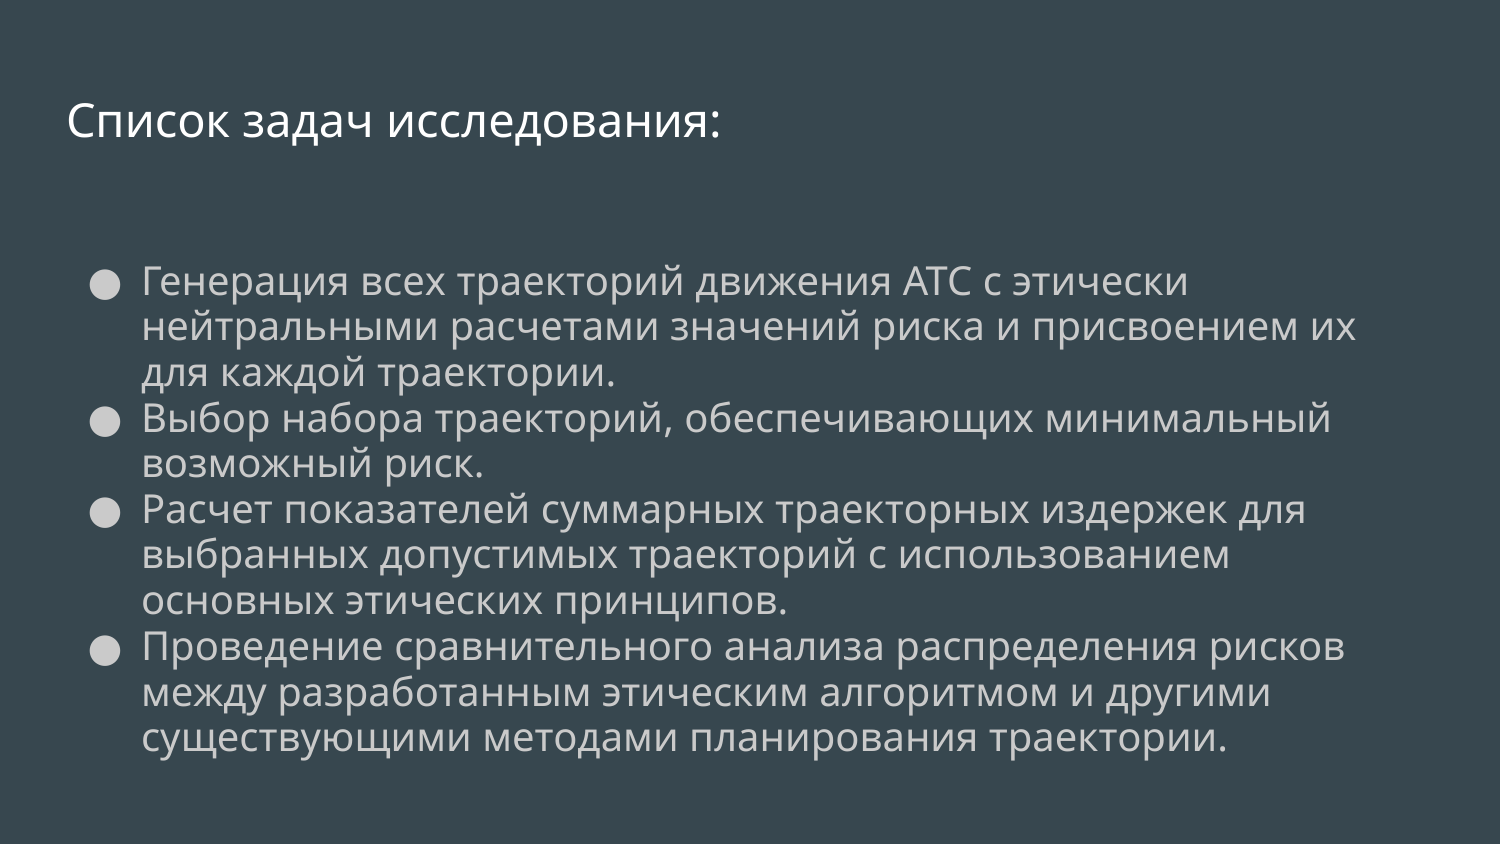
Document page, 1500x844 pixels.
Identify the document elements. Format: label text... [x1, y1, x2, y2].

title Список задач исследования: [51, 72, 1449, 167]
list Генерация всех траекторий движения АТС с этически нейтральными расчетами значений риска и присвоением их для каждой траектории. Выбор набора траекторий, обеспечивающих минимальный возможный риск. Расчет показателей суммарных траекторных издержек для выбранных допустимых траекторий с использованием основных этических принципов. Проведение сравнительного анализа распределения рисков между разработанным этическим алгоритмом и другими существующими методами планирования траектории. [51, 243, 1383, 746]
